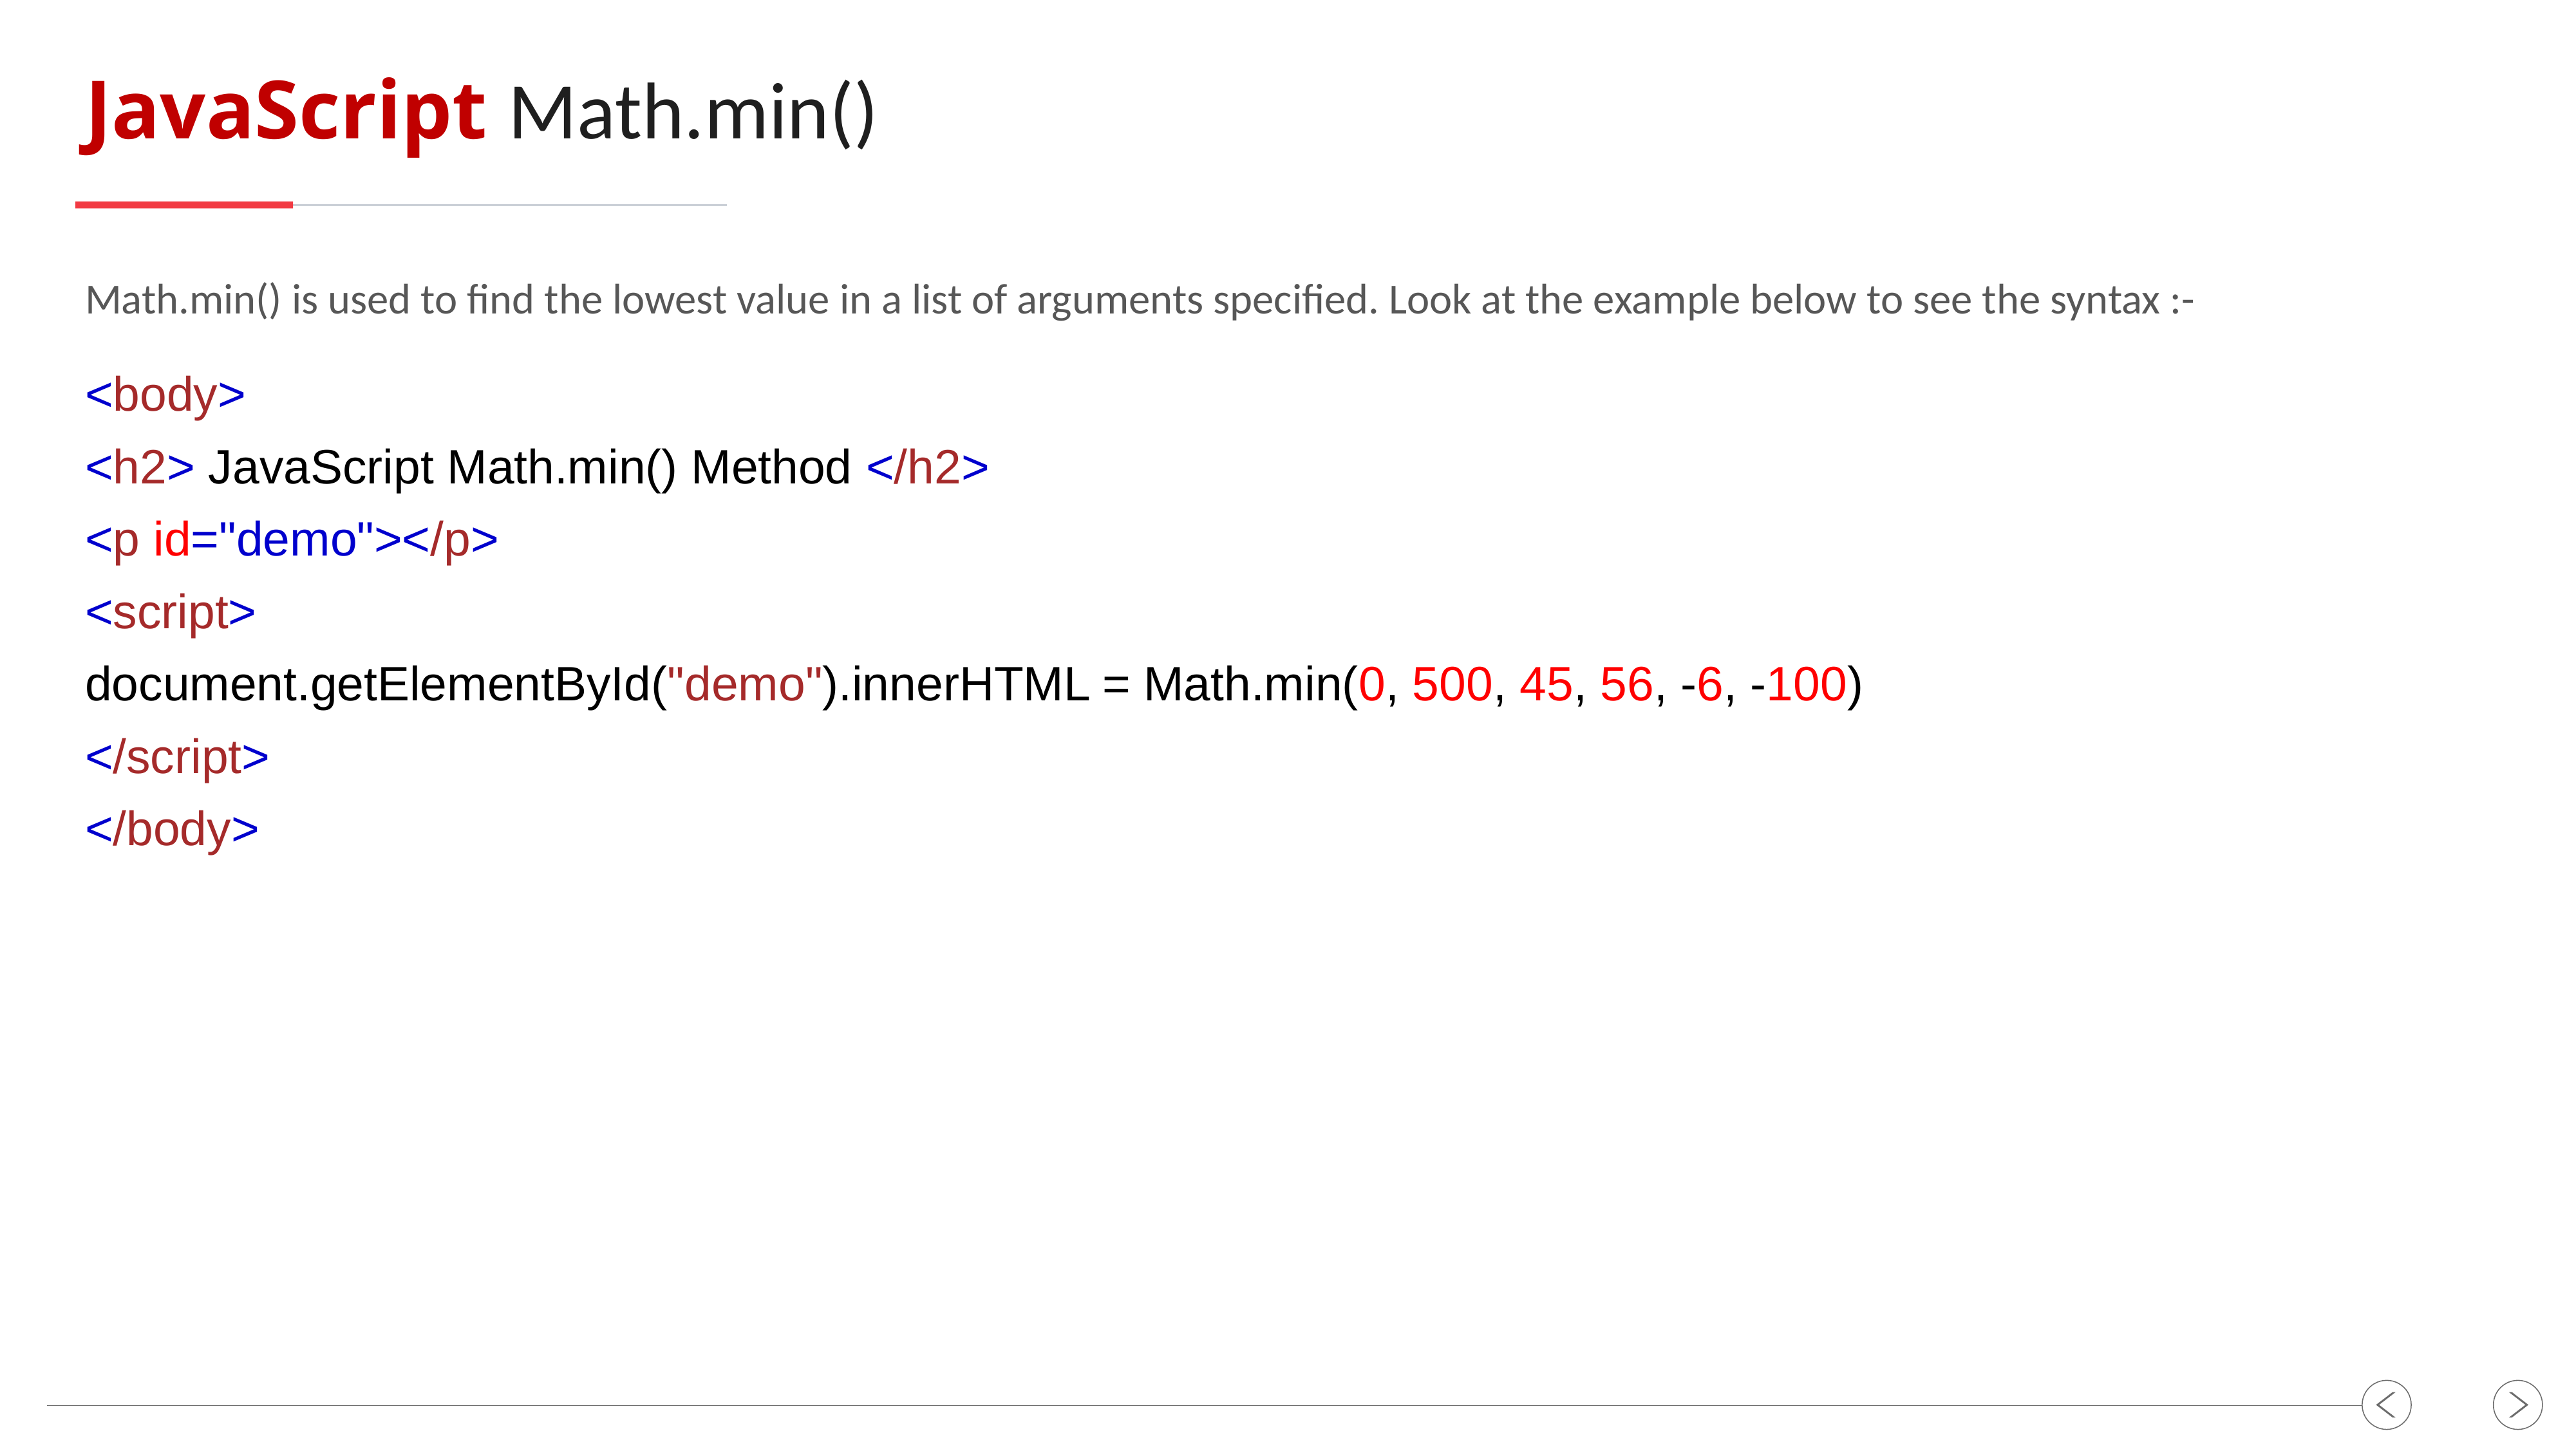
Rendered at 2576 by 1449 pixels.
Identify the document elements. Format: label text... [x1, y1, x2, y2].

list Math.min() is used to find the lowest value in a list of arguments specified. Look at the example below to see the syntax :- <body> <h2> JavaScript Math.min() Method </h2> <p id="demo"></p> <script> document.getElementById("demo").innerHTML = Math.min(0, 500, 45, 56, -6, -100) </script> </body> [75, 253, 2329, 1304]
list JavaScript Math.min() [75, 56, 2496, 157]
